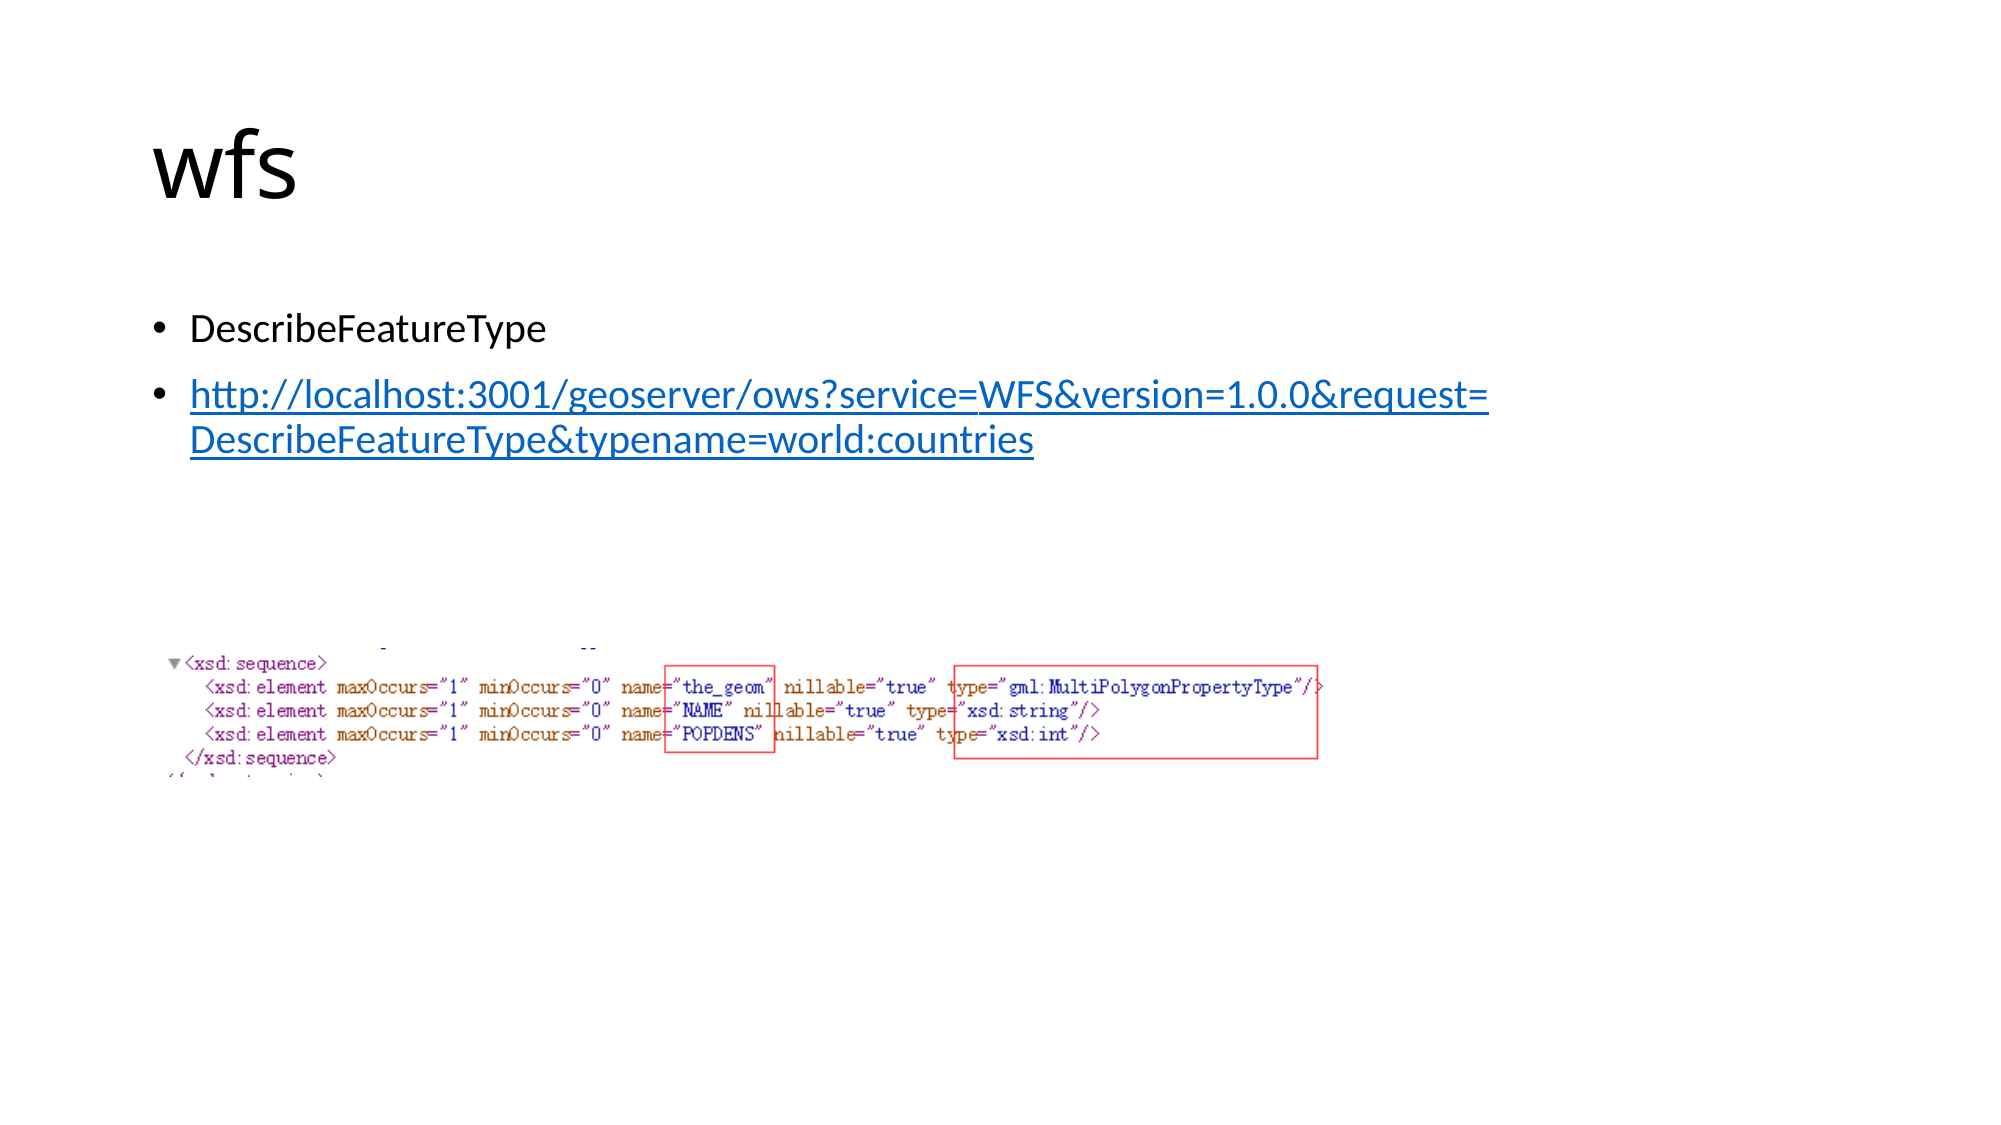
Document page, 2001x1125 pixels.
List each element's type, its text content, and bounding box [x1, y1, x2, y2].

list DescribeFeatureType http://localhost:3001/geoserver/ows?service=WFS&version=1.0.0&request=DescribeFeatureType&typename=world:countries [137, 299, 1863, 627]
picture [156, 648, 1342, 777]
title wfs [137, 59, 1863, 278]
